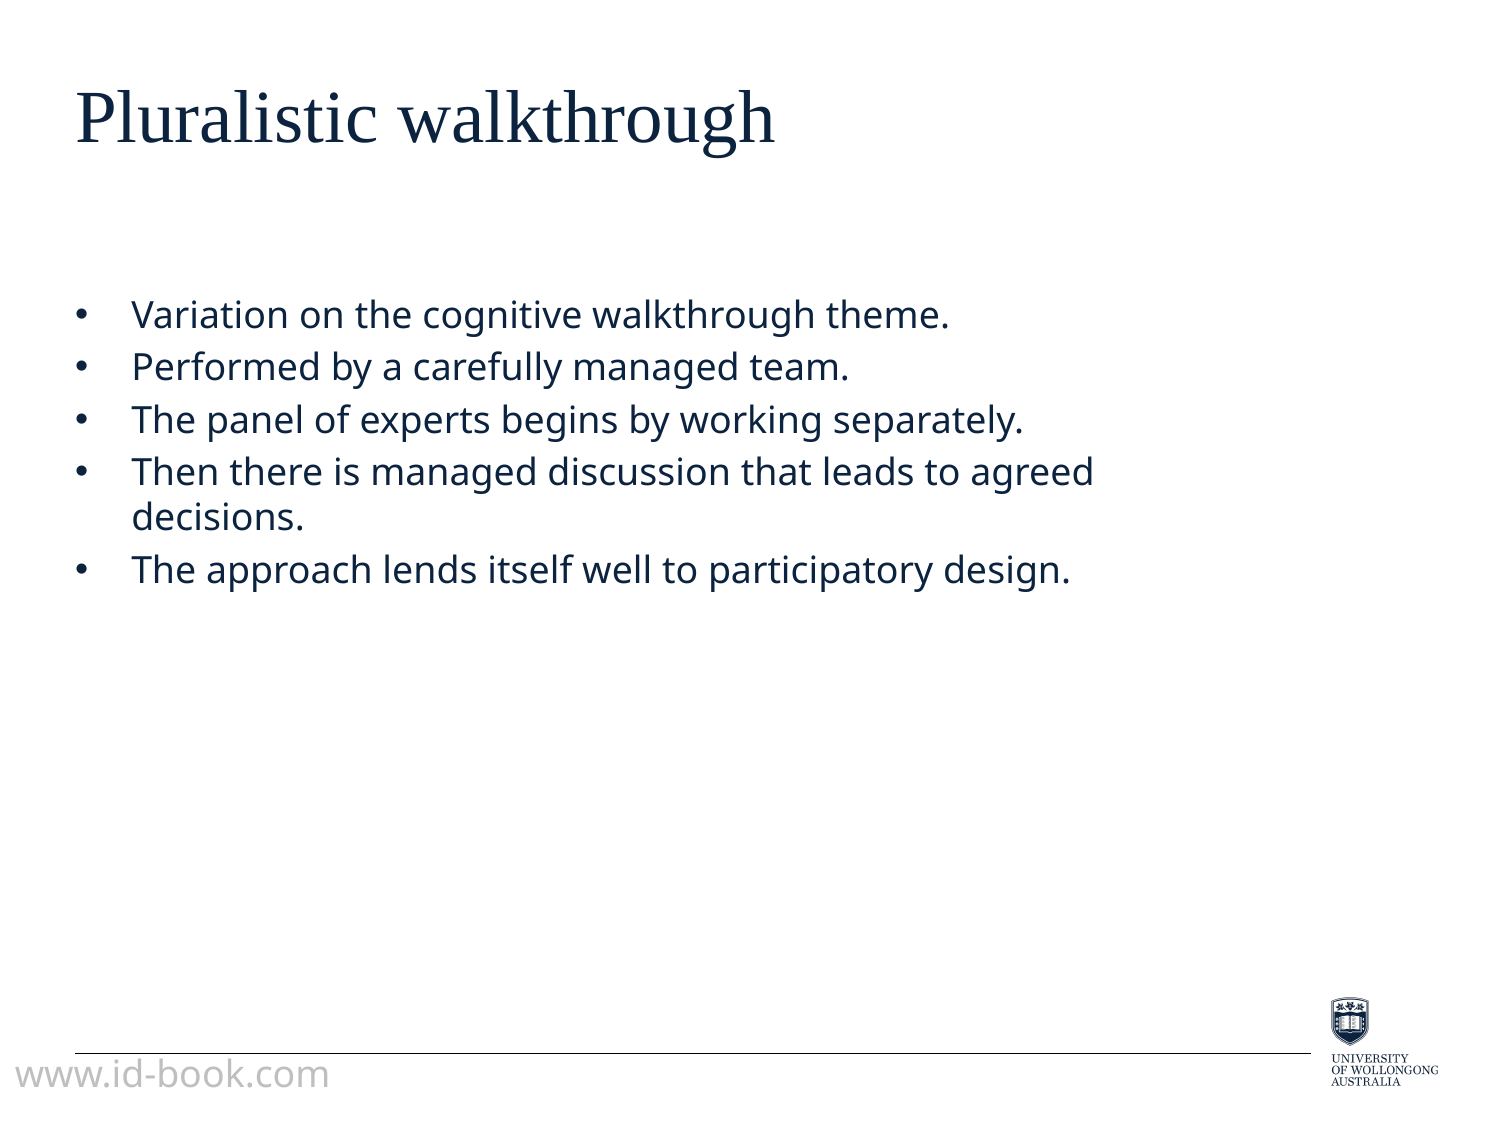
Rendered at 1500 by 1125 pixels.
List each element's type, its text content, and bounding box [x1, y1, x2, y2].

title Pluralistic walkthrough [75, 67, 1270, 207]
list Variation on the cognitive walkthrough theme. Performed by a carefully managed team. The panel of experts begins by working separately. Then there is managed discussion that leads to agreed decisions. The approach lends itself well to participatory design. [75, 290, 1270, 1028]
footer www.id-book.com [0, 1042, 475, 1103]
